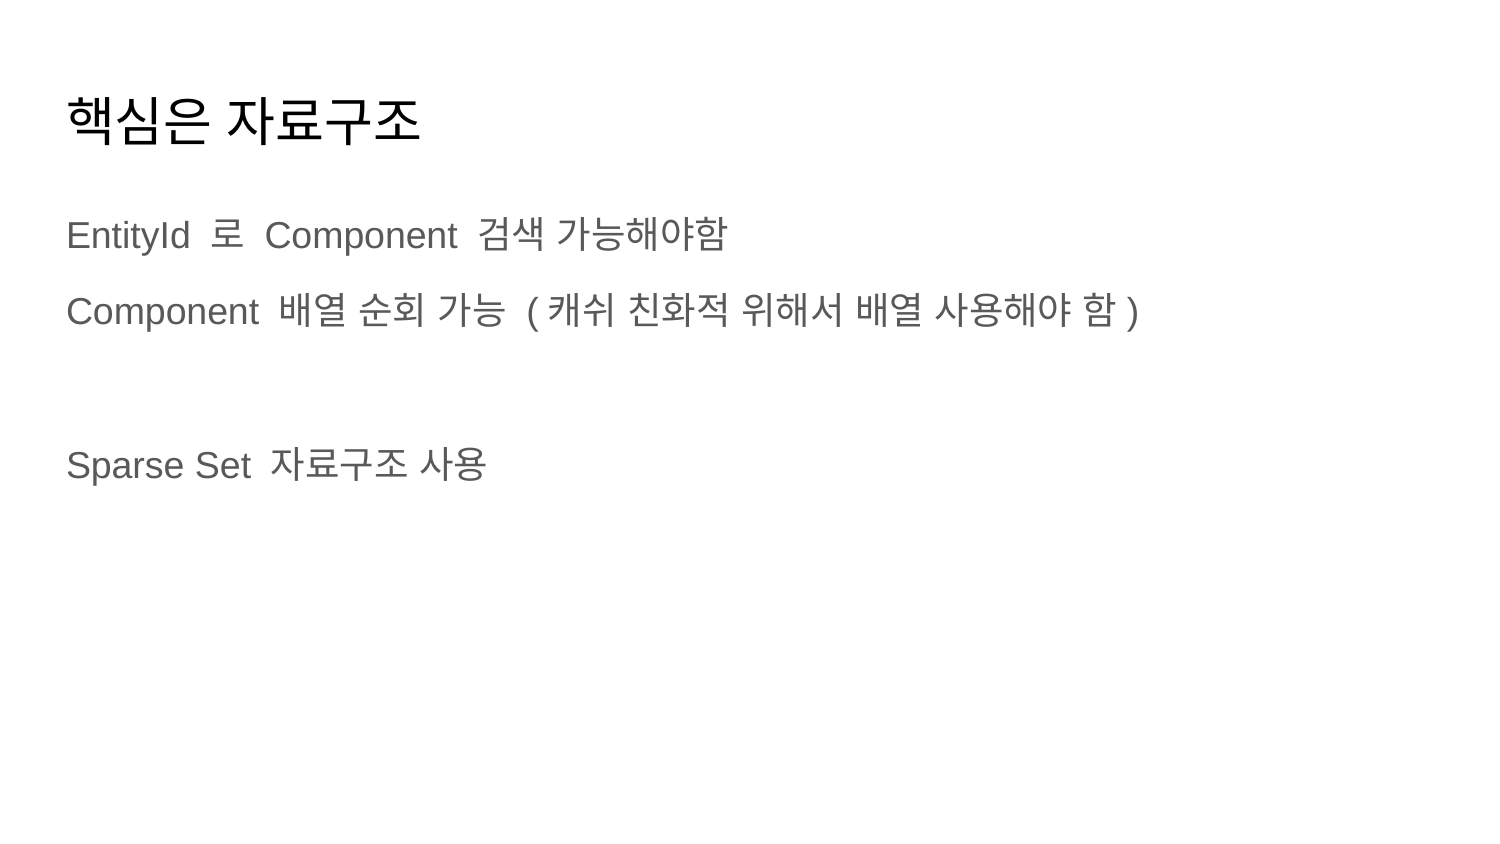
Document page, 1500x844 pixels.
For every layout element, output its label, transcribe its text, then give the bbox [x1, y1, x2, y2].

title 핵심은 자료구조 [51, 72, 1449, 167]
list EntityId 로 Component 검색 가능해야함 Component 배열 순회 가능 (캐쉬 친화적 위해서 배열 사용해야 함) Sparse Set 자료구조 사용 [51, 189, 1449, 750]
